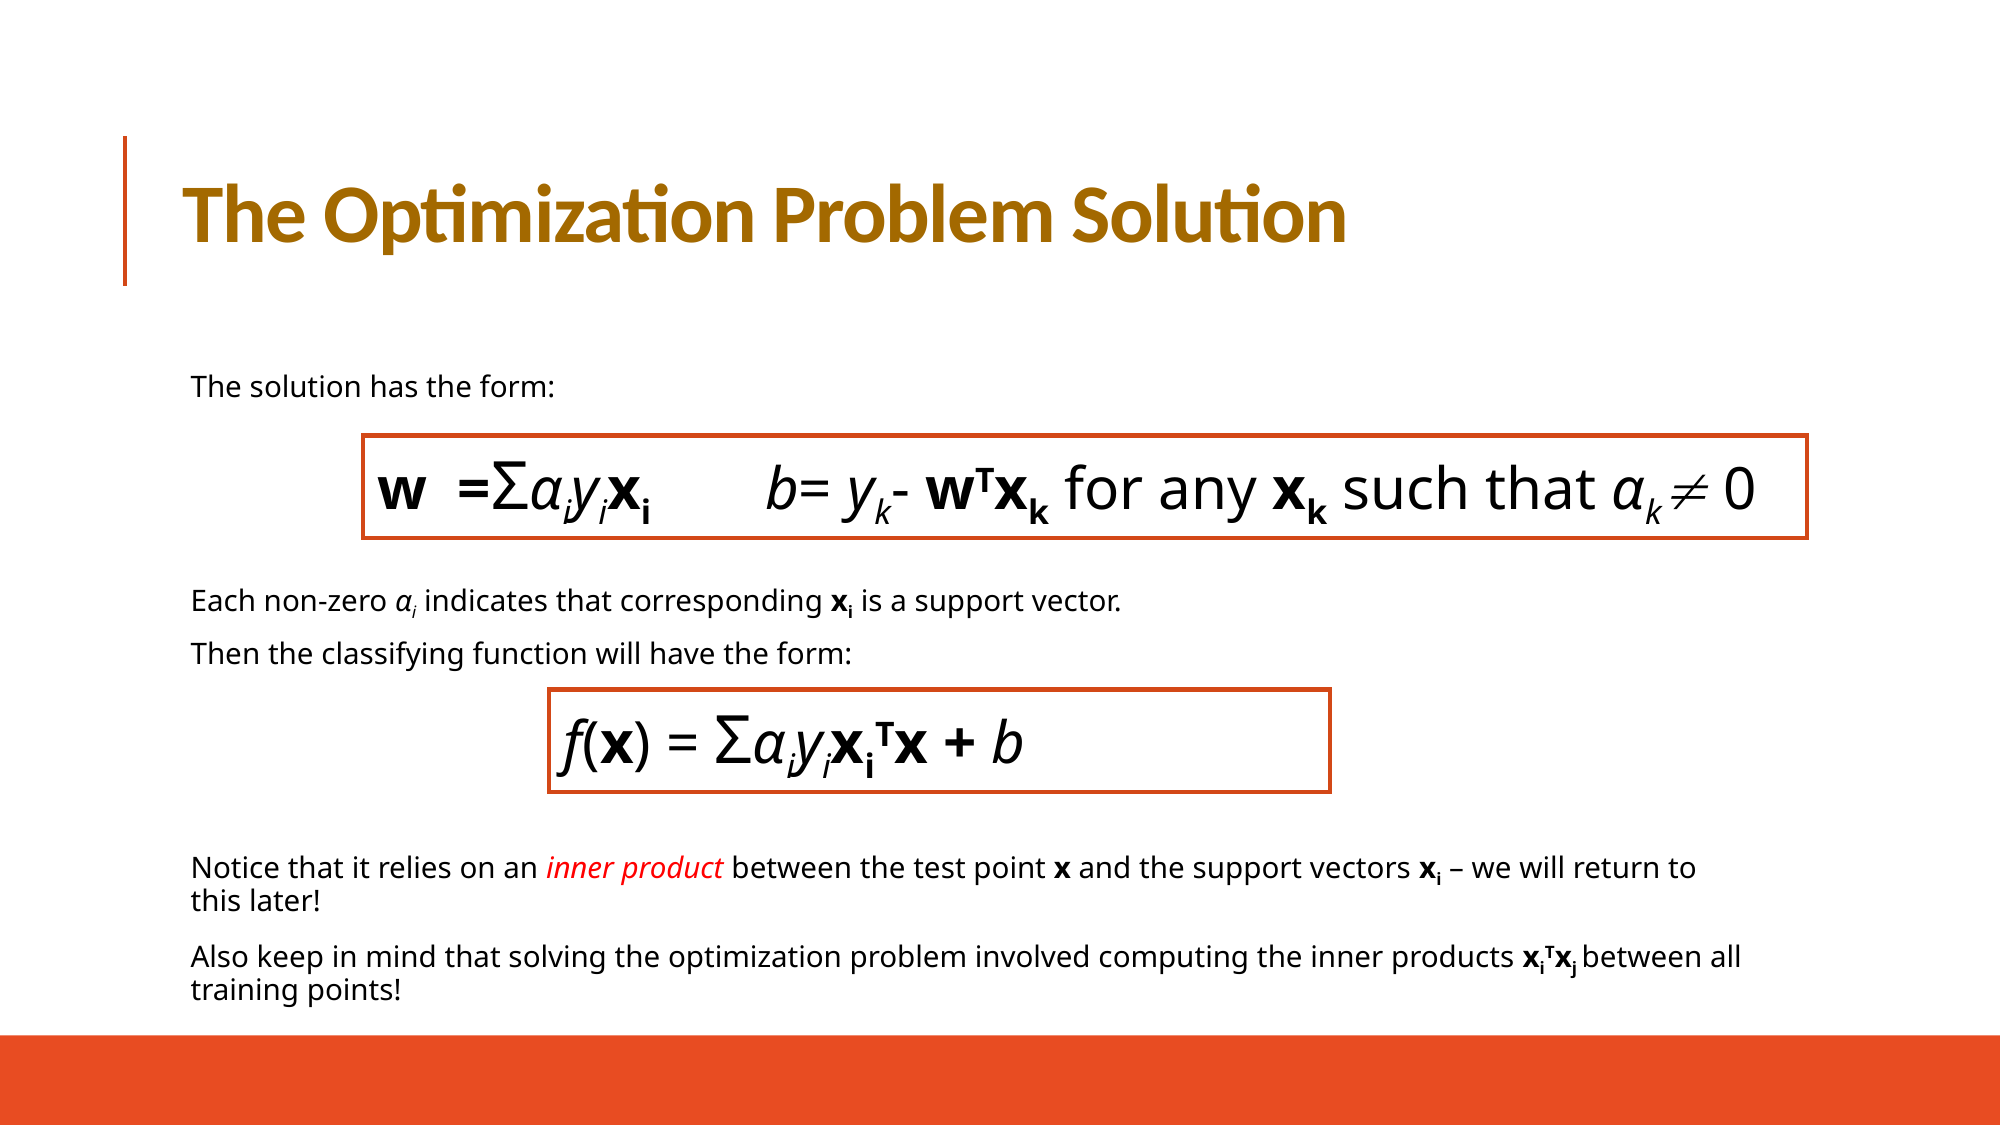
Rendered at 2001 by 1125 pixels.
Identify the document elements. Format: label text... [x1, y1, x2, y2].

text_box f(x) = ΣαiyixiTx + b [549, 689, 1330, 793]
list The solution has the form: Each non-zero αi indicates that corresponding xi is a support vector. Then the classifying function will have the form: Notice that it relies on an inner product between the test point x and the support vectors xi – we will return to this later! Also keep in mind that solving the optimization problem involved computing the inner products xiTxj between all training points! [167, 364, 1763, 1015]
title The Optimization Problem Solution [168, 96, 1763, 342]
text_box w =Σαiyixi b= yk- wTxk for any xk such that αk 0 [363, 435, 1807, 539]
